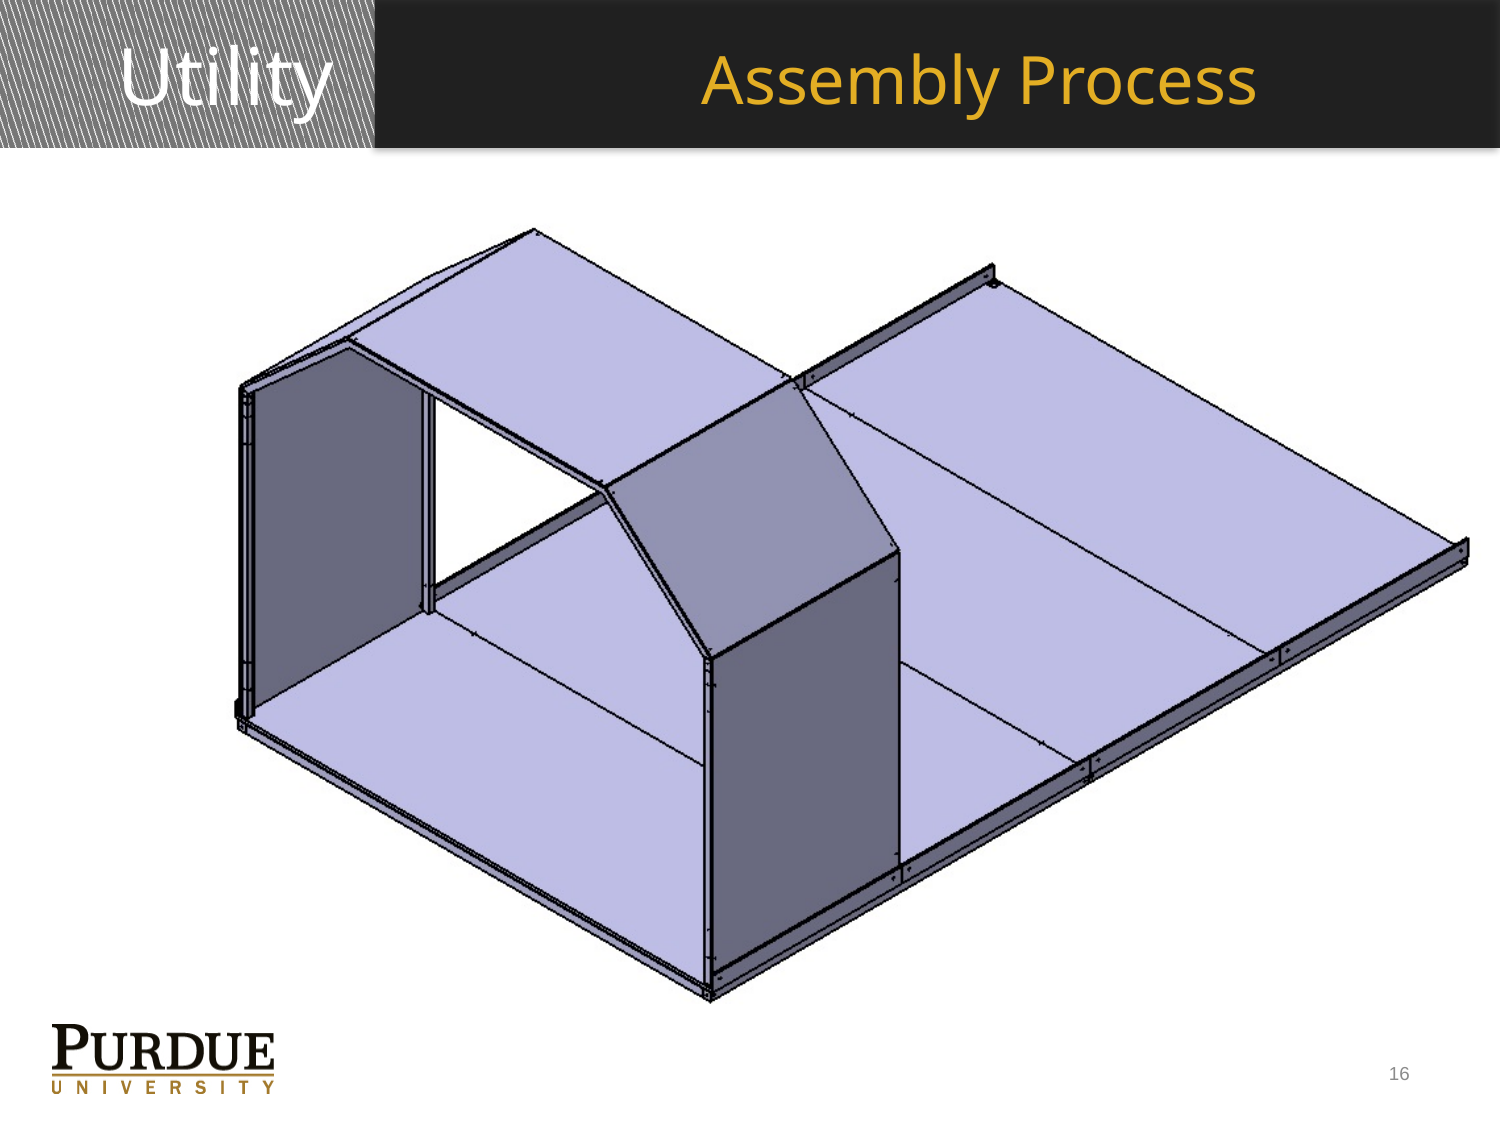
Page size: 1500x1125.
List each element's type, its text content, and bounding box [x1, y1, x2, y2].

picture [51, 181, 1500, 1095]
picture [0, 0, 375, 149]
text_box Assembly Process [535, 37, 1425, 118]
text_box [378, 0, 1500, 149]
slide_number 16 [1074, 1042, 1425, 1103]
